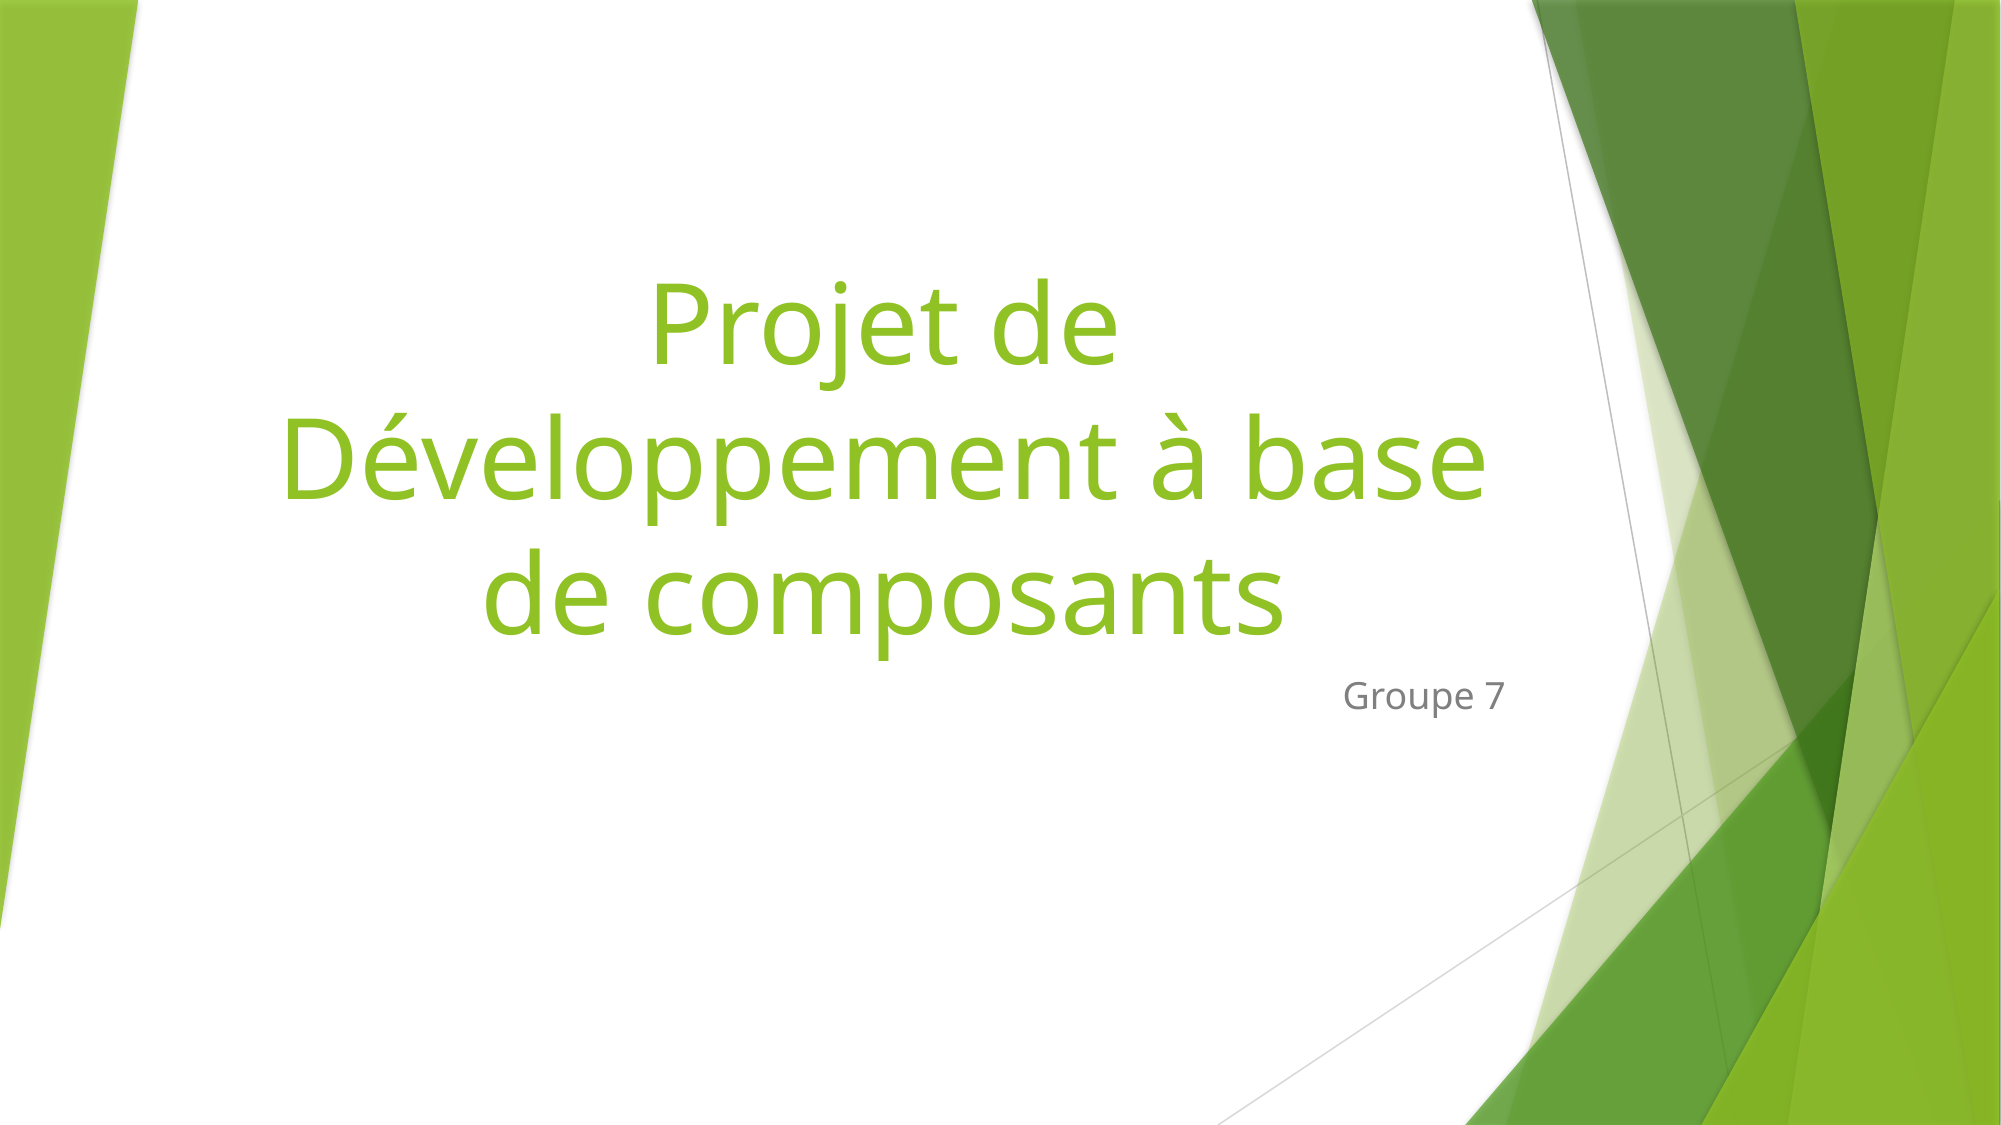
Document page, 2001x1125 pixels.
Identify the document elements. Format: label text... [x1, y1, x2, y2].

title Projet de Développement à base de composants [247, 139, 1522, 664]
subtitle Groupe 7 [247, 664, 1522, 845]
